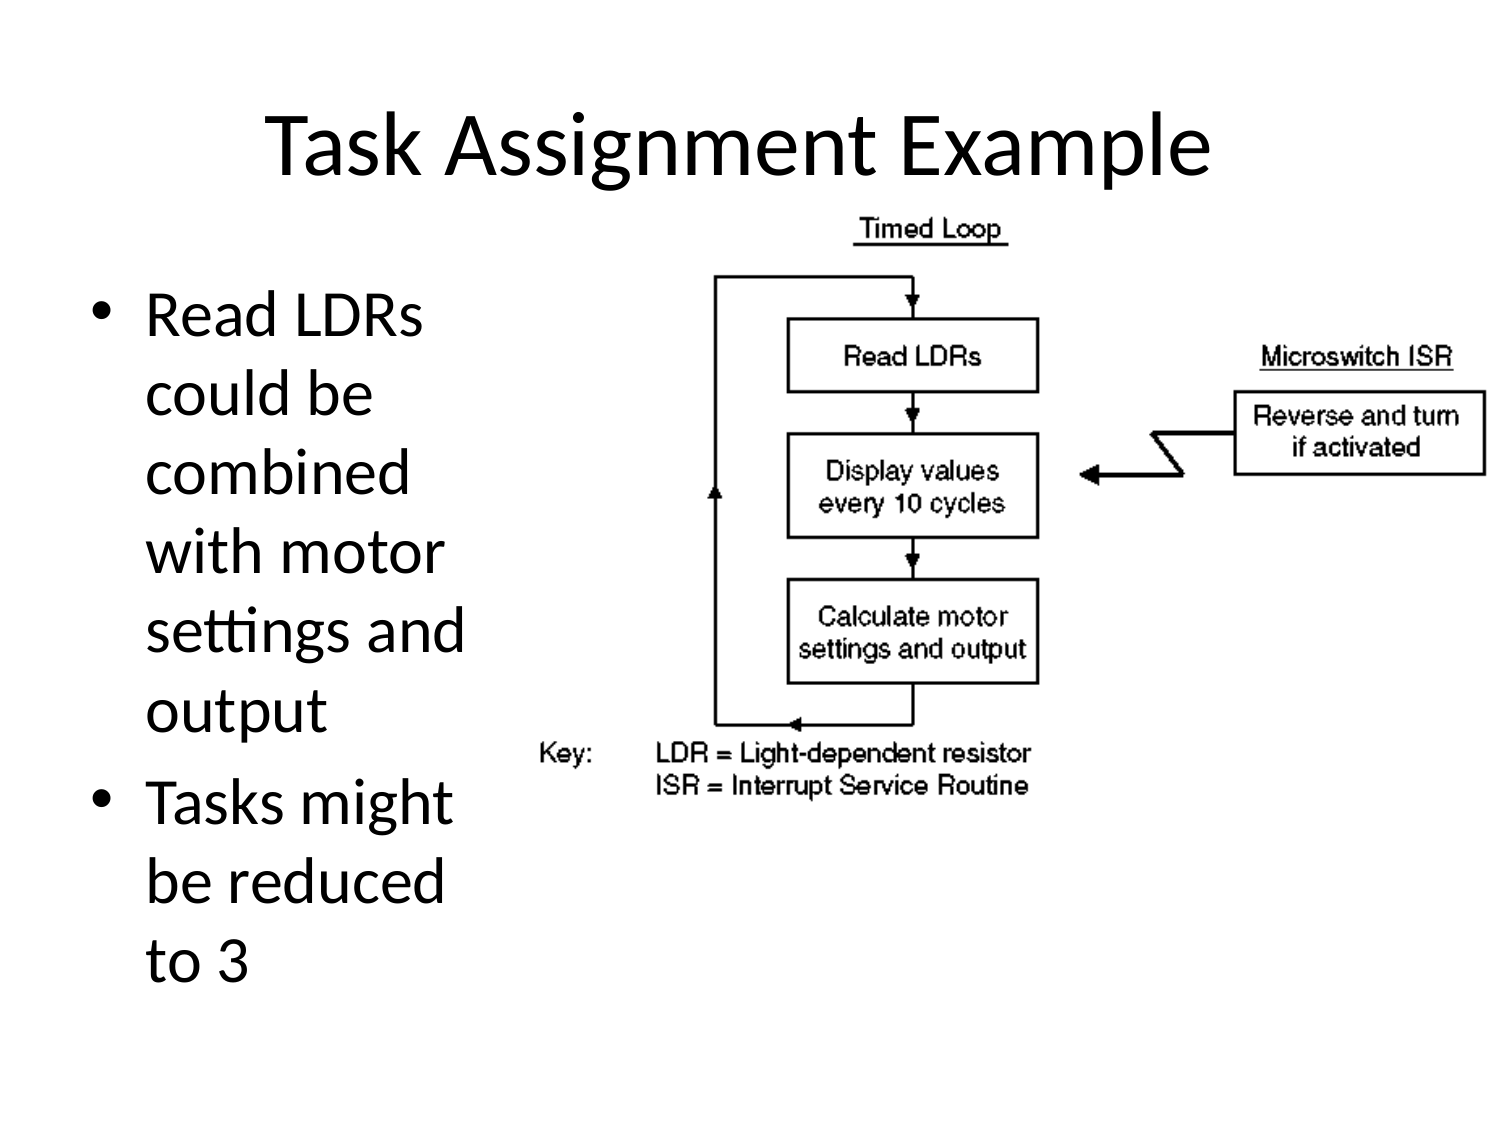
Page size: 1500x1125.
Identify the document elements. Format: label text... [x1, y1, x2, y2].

title Task Assignment Example [75, 45, 1425, 233]
picture [537, 212, 1500, 808]
list Read LDRs could be combined with motor settings and output Tasks might be reduced to 3 [75, 262, 525, 1005]
